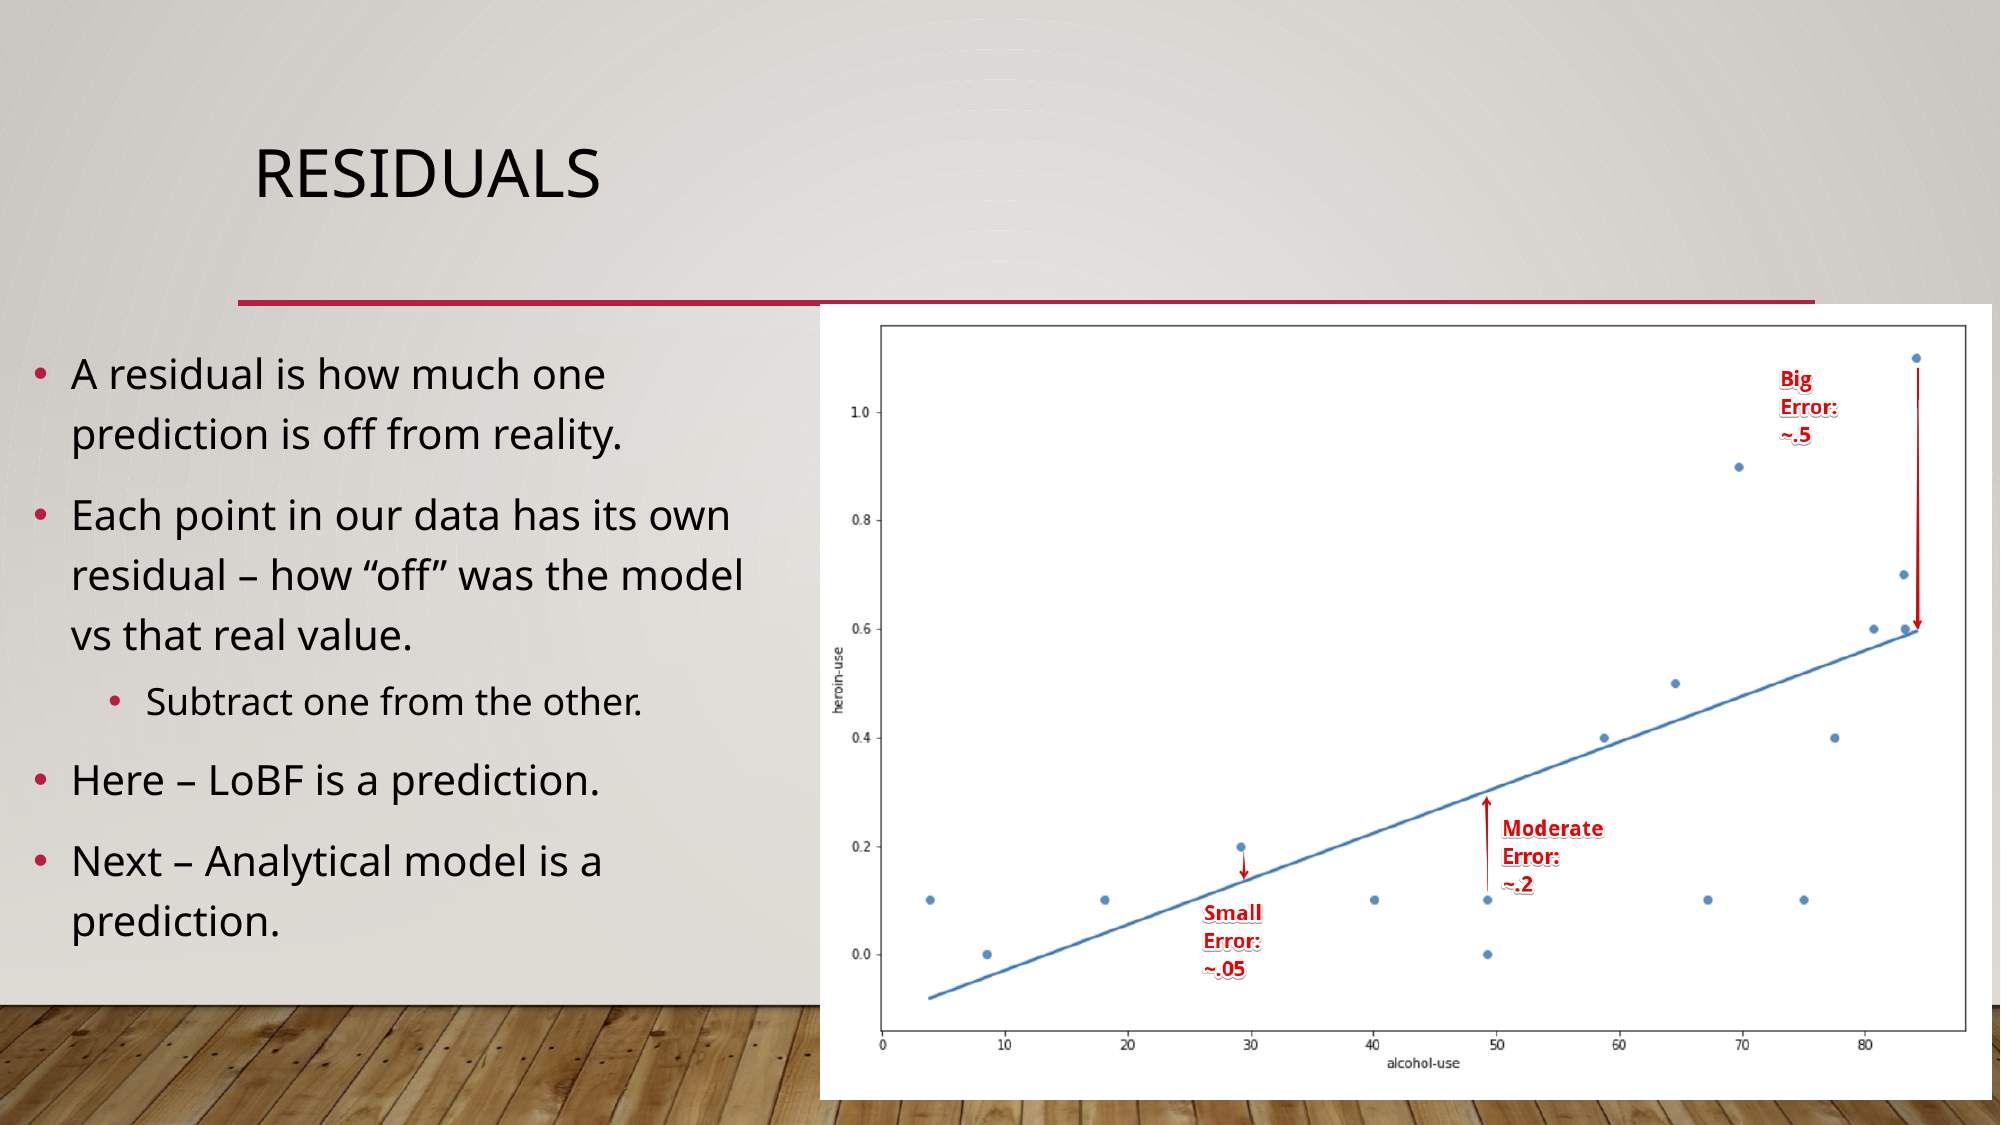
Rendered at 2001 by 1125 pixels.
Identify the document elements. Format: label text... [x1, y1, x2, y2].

picture [0, 303, 2000, 1125]
title Residuals [238, 131, 1814, 305]
list A residual is how much one prediction is off from reality. Each point in our data has its own residual – how “off” was the model vs that real value. Subtract one from the other. Here – LoBF is a prediction. Next – Analytical model is a prediction. [18, 330, 800, 993]
